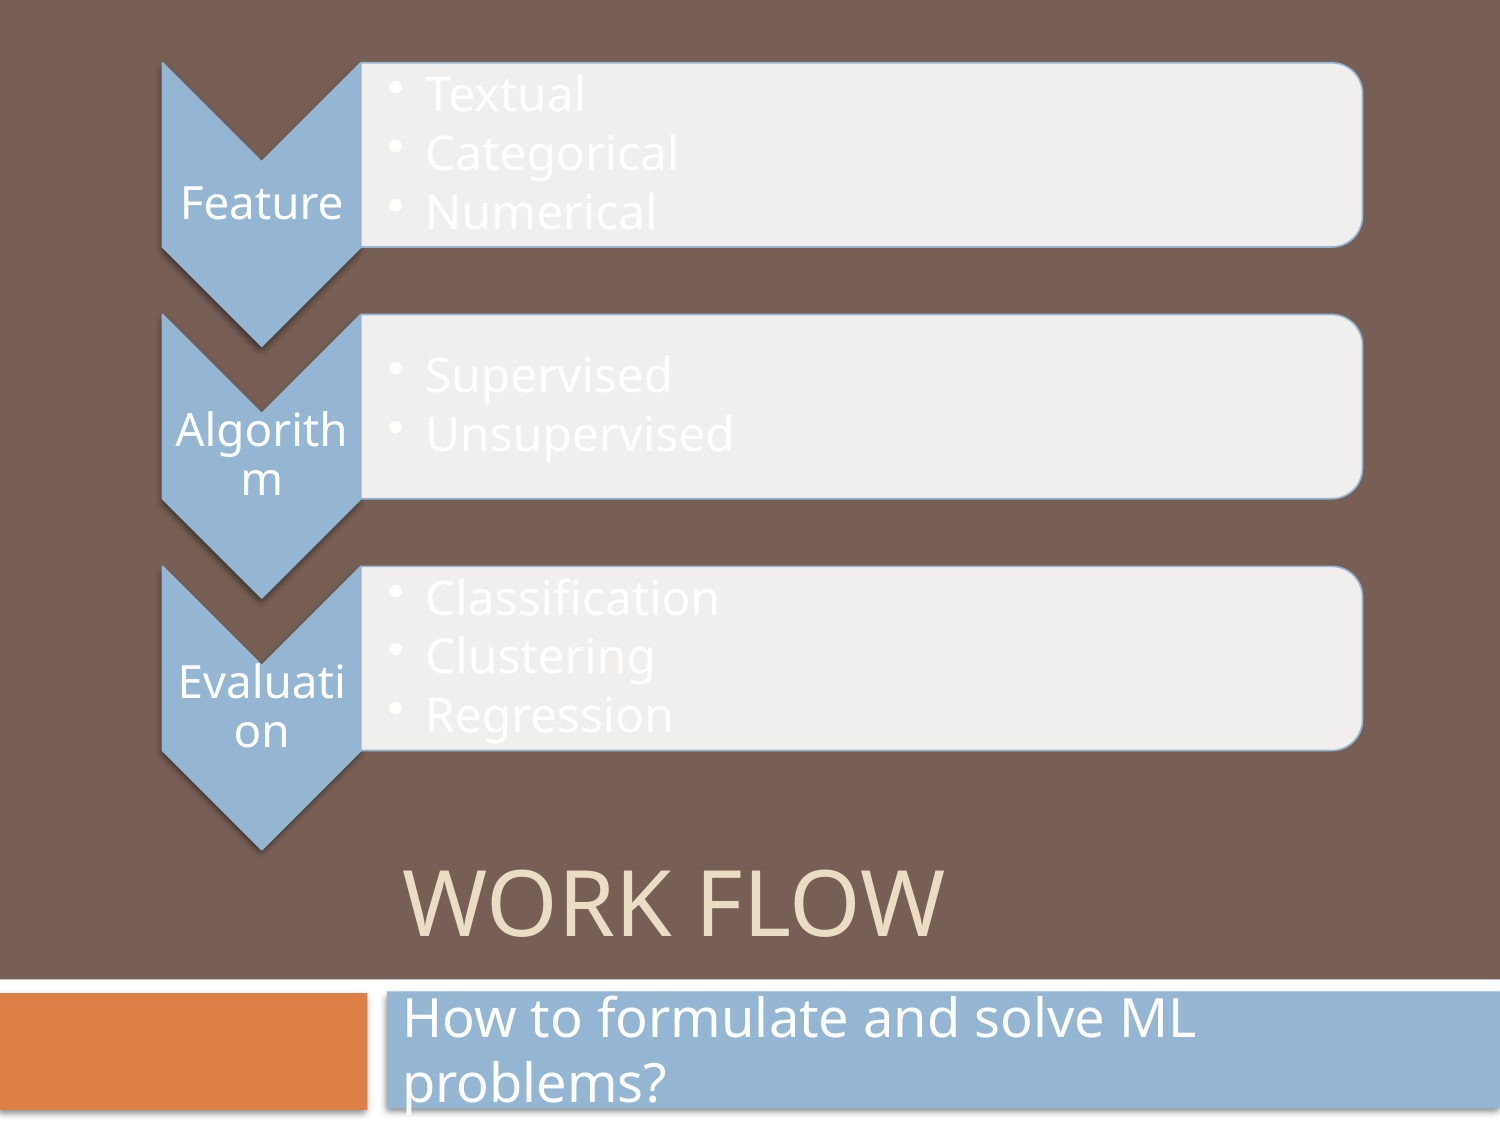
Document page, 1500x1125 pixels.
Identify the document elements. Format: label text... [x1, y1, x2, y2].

title Work flow [387, 662, 1450, 963]
subtitle How to formulate and solve ML problems? [387, 992, 1488, 1105]
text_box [162, 62, 1363, 851]
